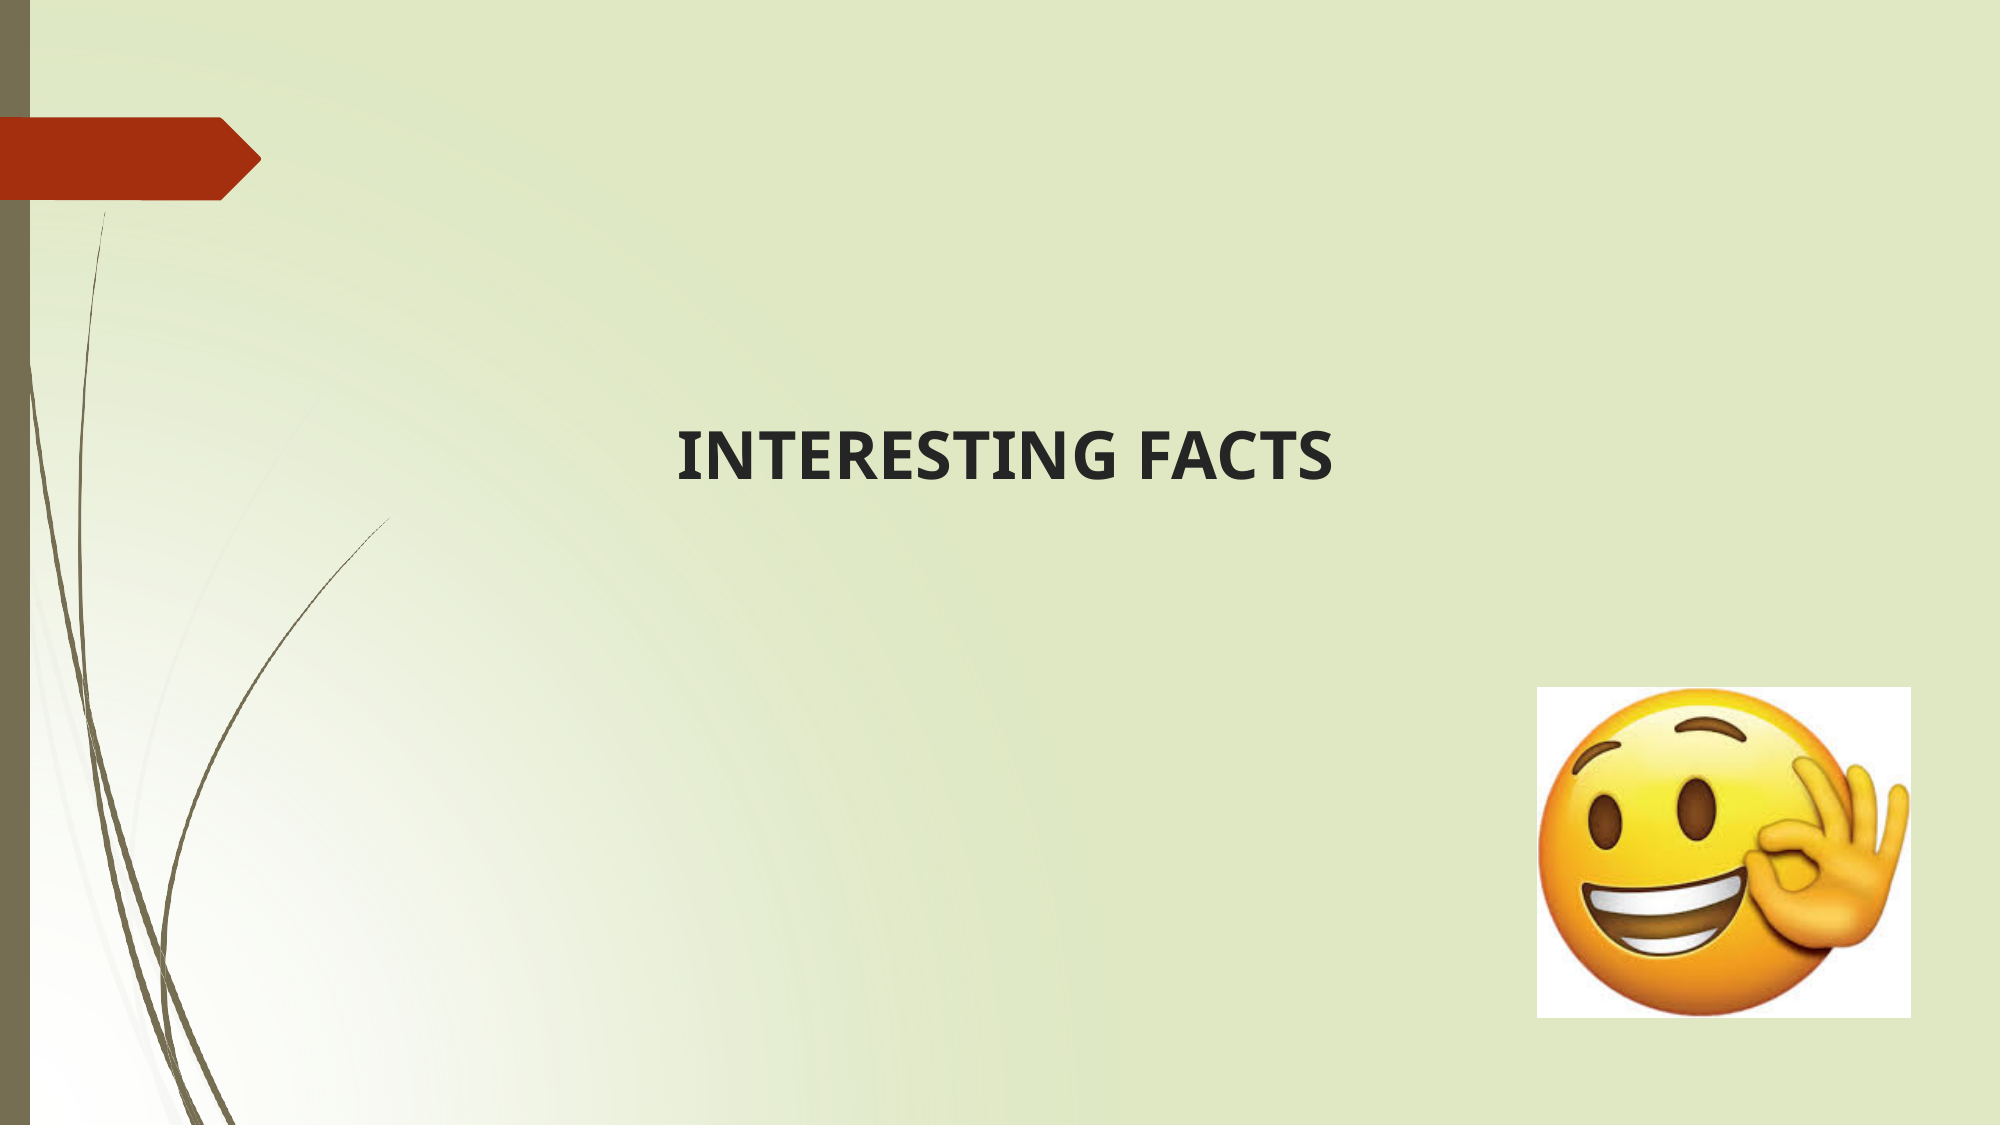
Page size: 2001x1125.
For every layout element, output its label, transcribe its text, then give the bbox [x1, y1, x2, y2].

picture [30, 0, 2000, 1125]
title INTERESTING FACTS [99, 412, 1914, 494]
